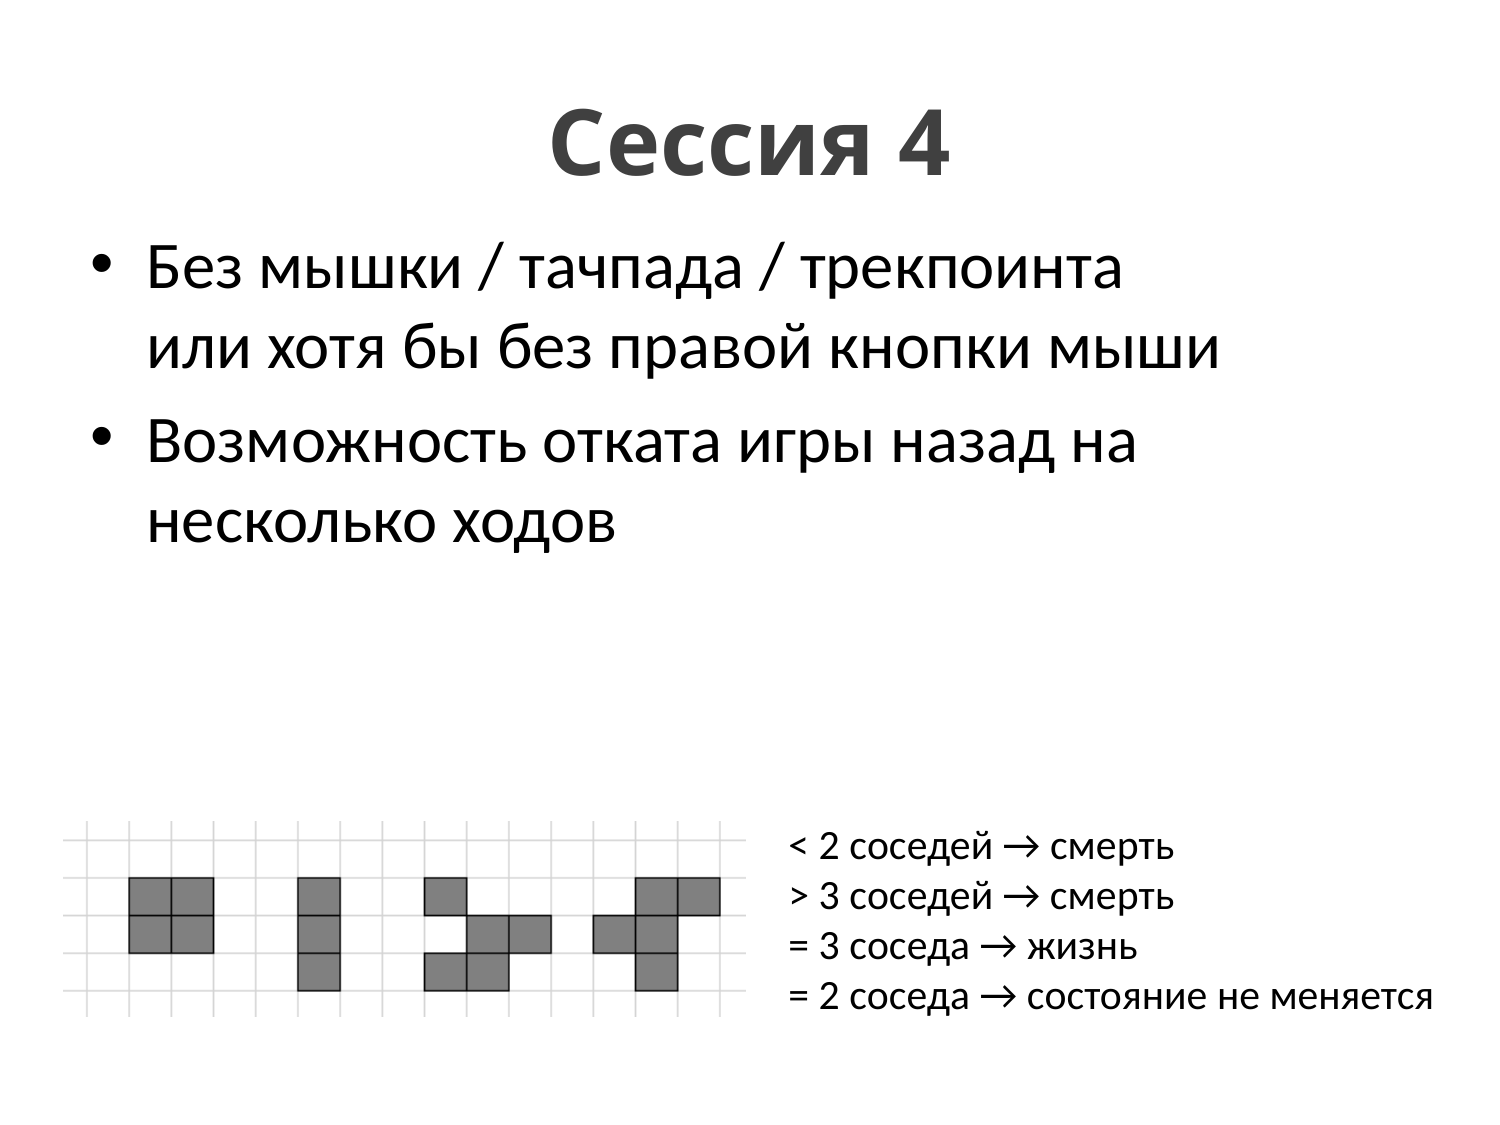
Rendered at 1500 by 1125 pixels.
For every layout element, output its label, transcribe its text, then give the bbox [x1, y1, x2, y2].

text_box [62, 810, 1477, 1028]
list Без мышки / тачпада / трекпоинта или хотя бы без правой кнопки мыши Возможность отката игры назад на несколько ходов [75, 214, 1425, 808]
title Сессия 4 [75, 45, 1425, 214]
